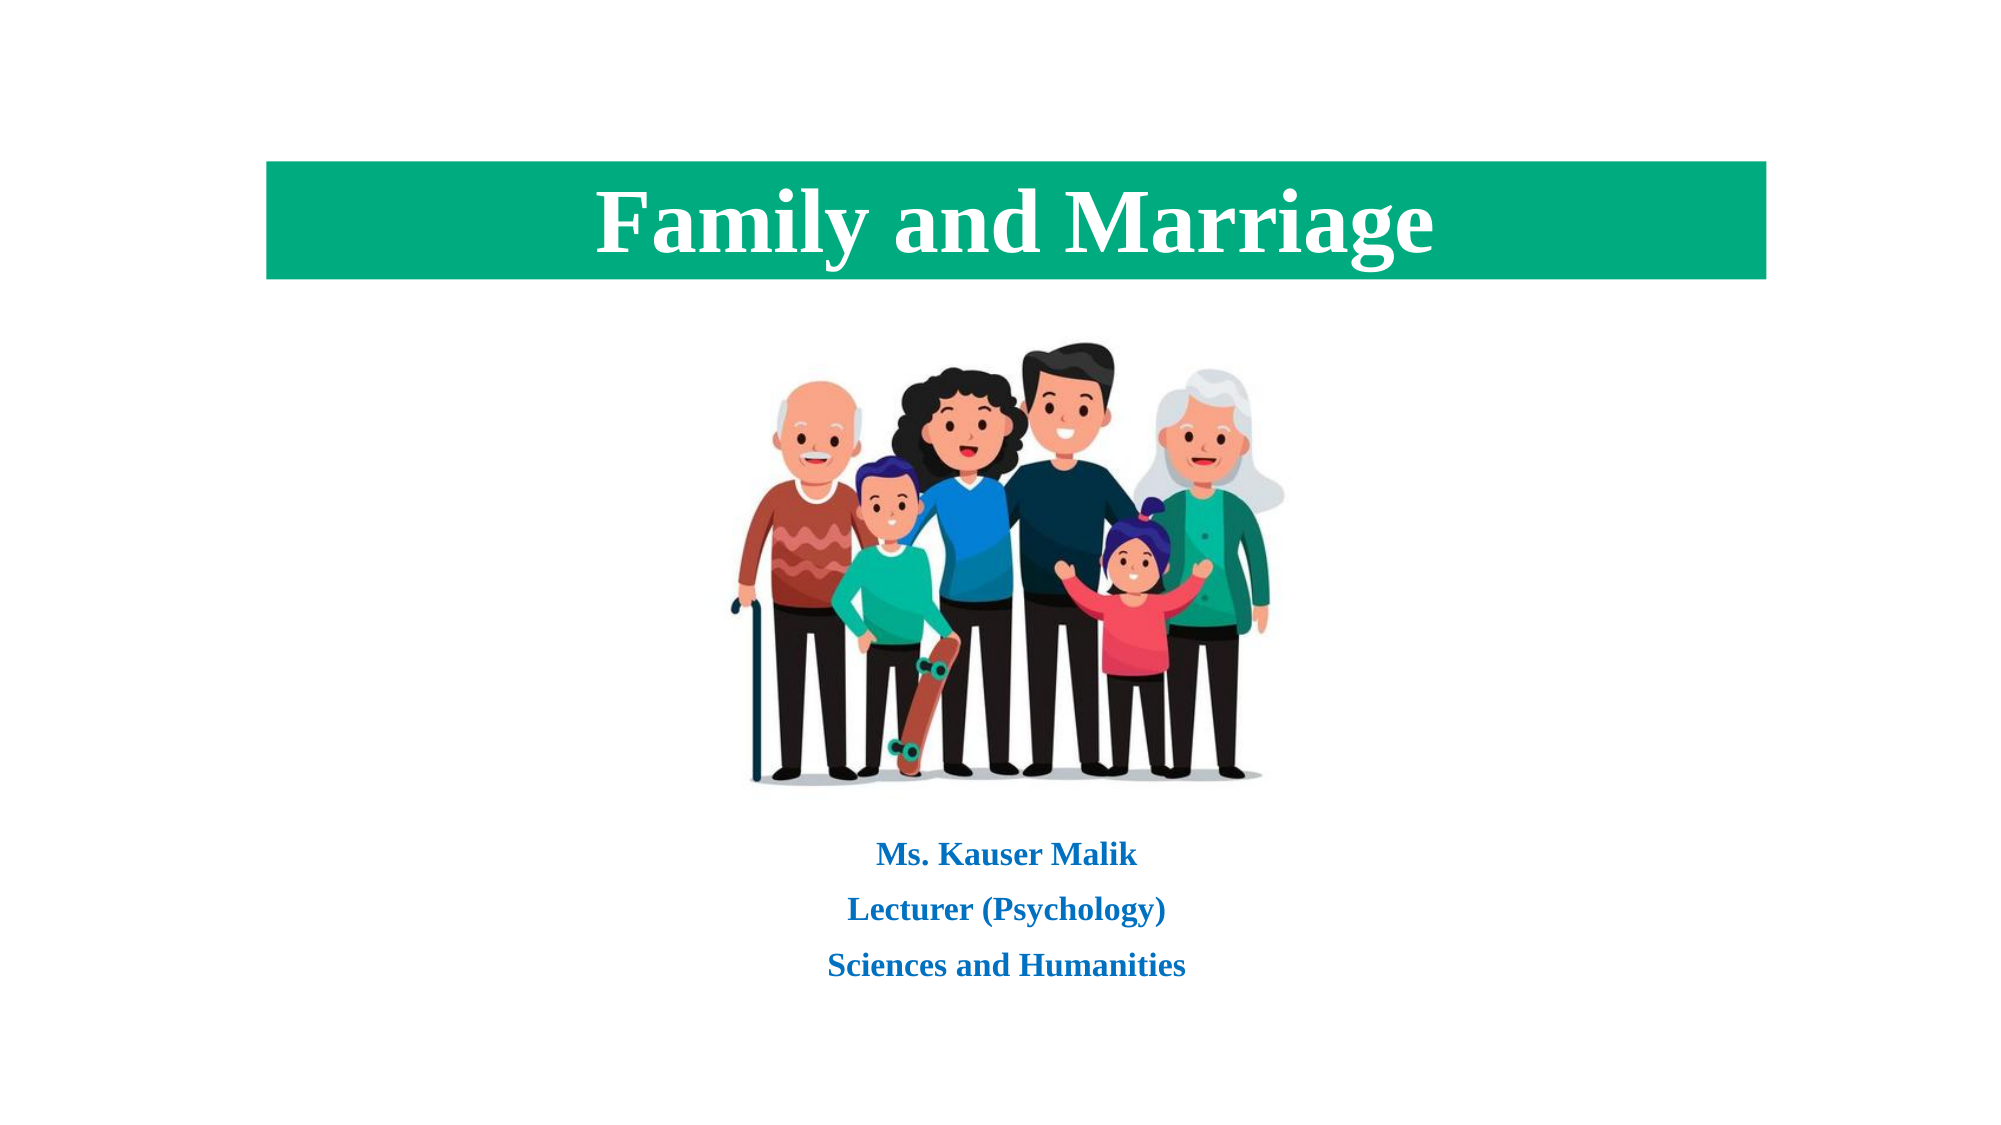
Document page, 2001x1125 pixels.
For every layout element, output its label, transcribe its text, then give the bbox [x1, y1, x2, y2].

picture [676, 327, 1337, 799]
title Family and Marriage [266, 161, 1767, 280]
subtitle Ms. Kauser Malik Lecturer (Psychology) Sciences and Humanities [256, 829, 1757, 993]
